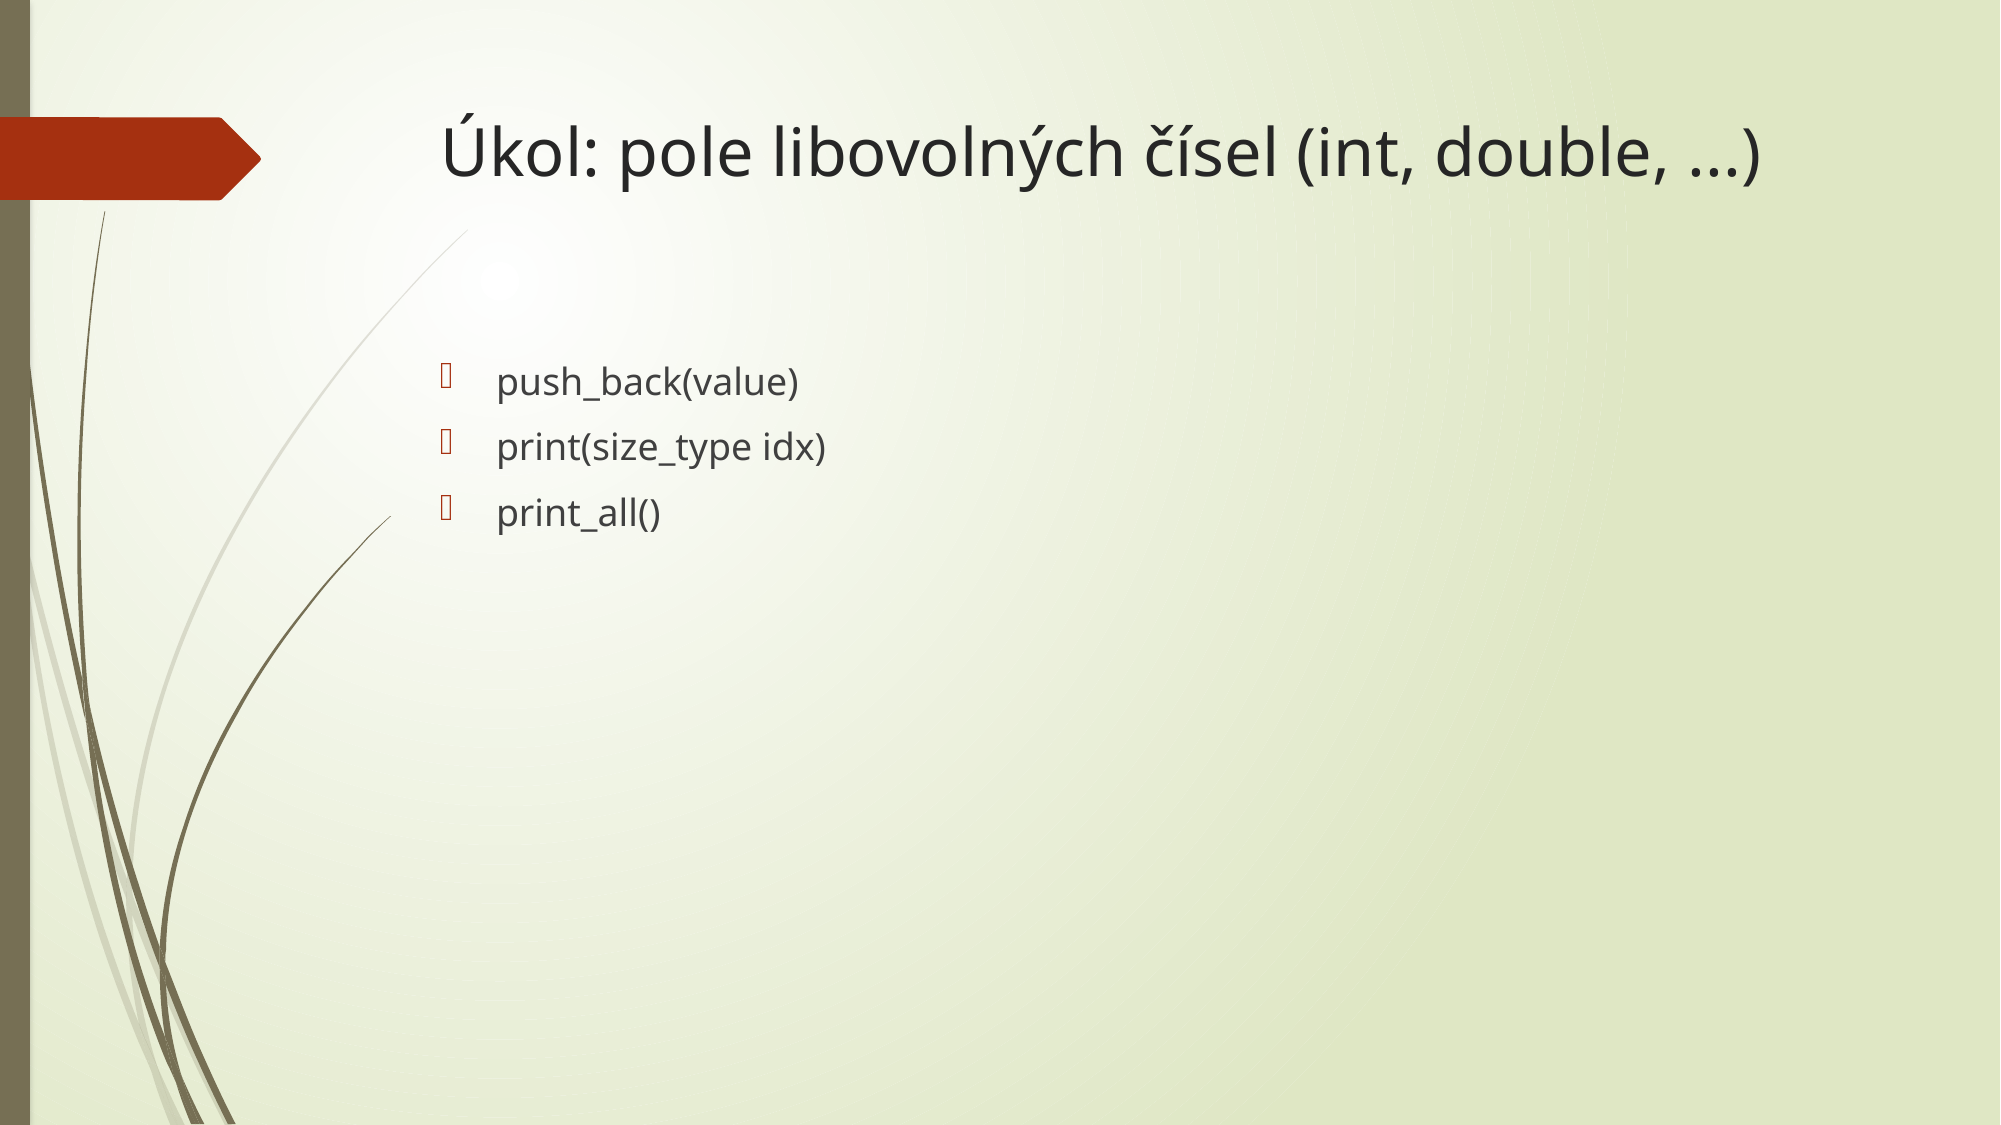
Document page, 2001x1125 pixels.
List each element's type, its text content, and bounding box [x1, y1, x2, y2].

list push_back(value) print(size_type idx) print_all() [424, 350, 1888, 970]
title Úkol: pole libovolných čísel (int, double, ...) [425, 102, 1888, 313]
